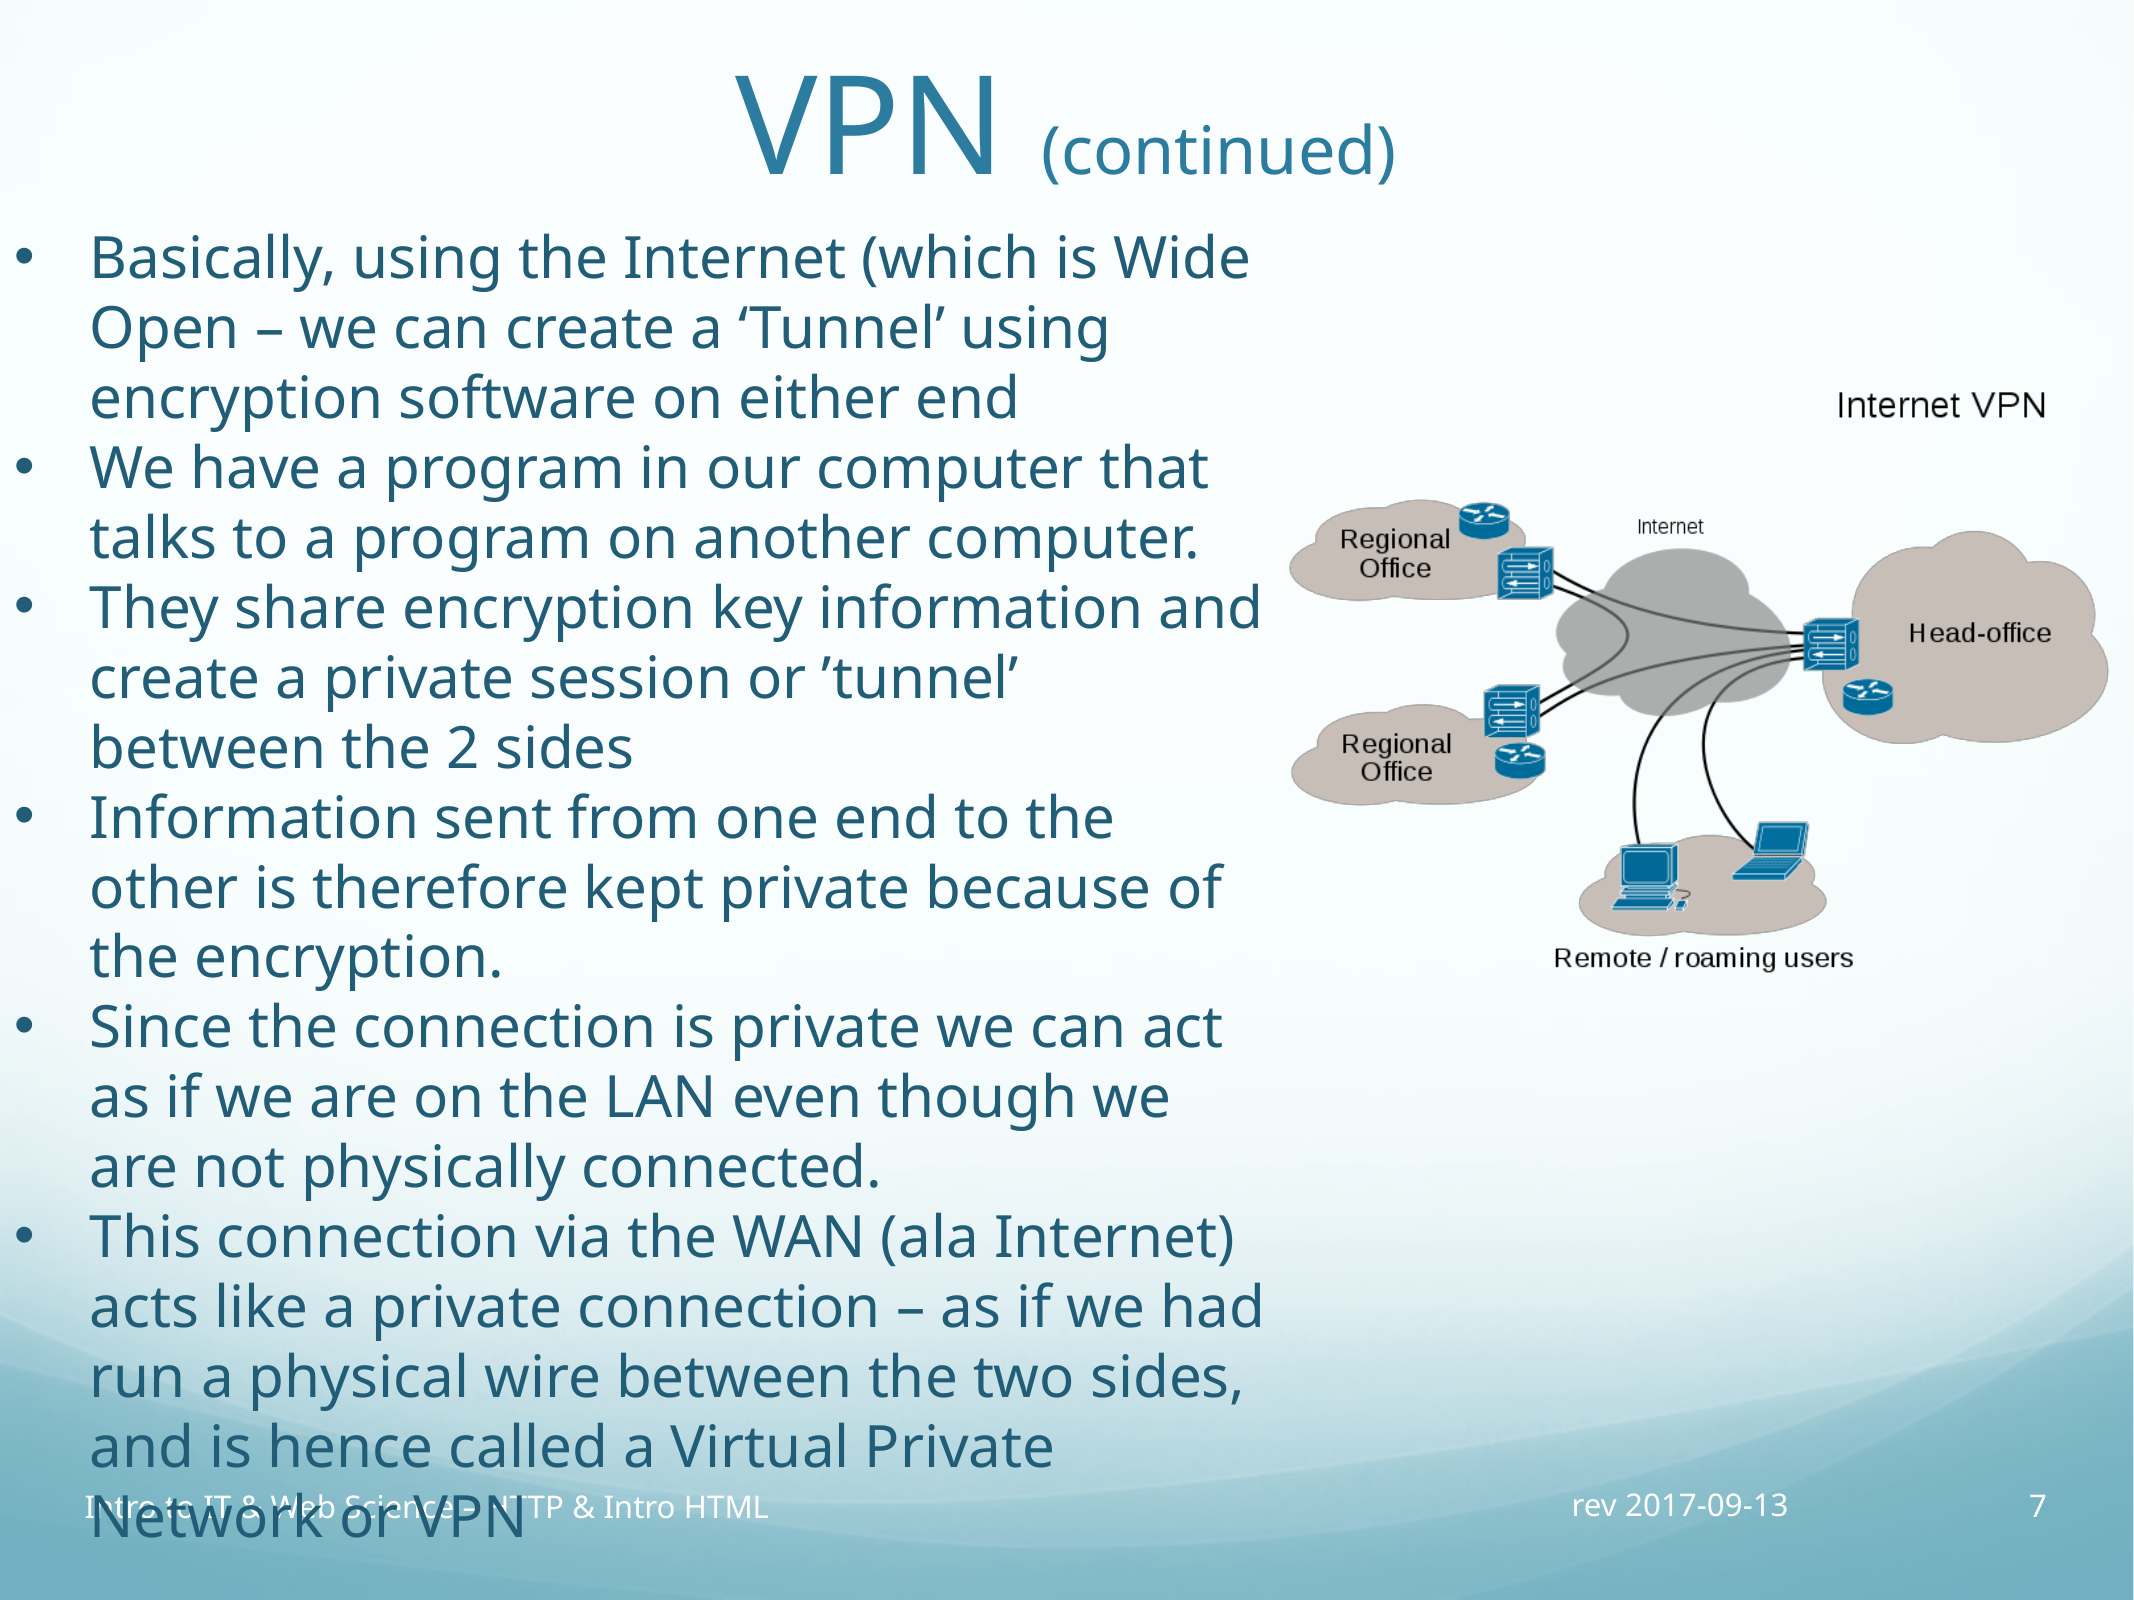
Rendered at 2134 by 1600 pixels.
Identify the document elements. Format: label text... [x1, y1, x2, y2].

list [1262, 374, 2134, 991]
text_box Basically, using the Internet (which is Wide Open – we can create a ‘Tunnel’ using encryption software on either end We have a program in our computer that talks to a program on another computer. They share encryption key information and create a private session or ’tunnel’ between the 2 sides Information sent from one end to the other is therefore kept private because of the encryption. Since the connection is private we can act as if we are on the LAN even though we are not physically connected. This connection via the WAN (ala Internet) acts like a private connection – as if we had run a physical wire between the two sides, and is hence called a Virtual Private Network or VPN [0, 212, 1285, 1557]
title VPN (continued) [127, 24, 2005, 213]
